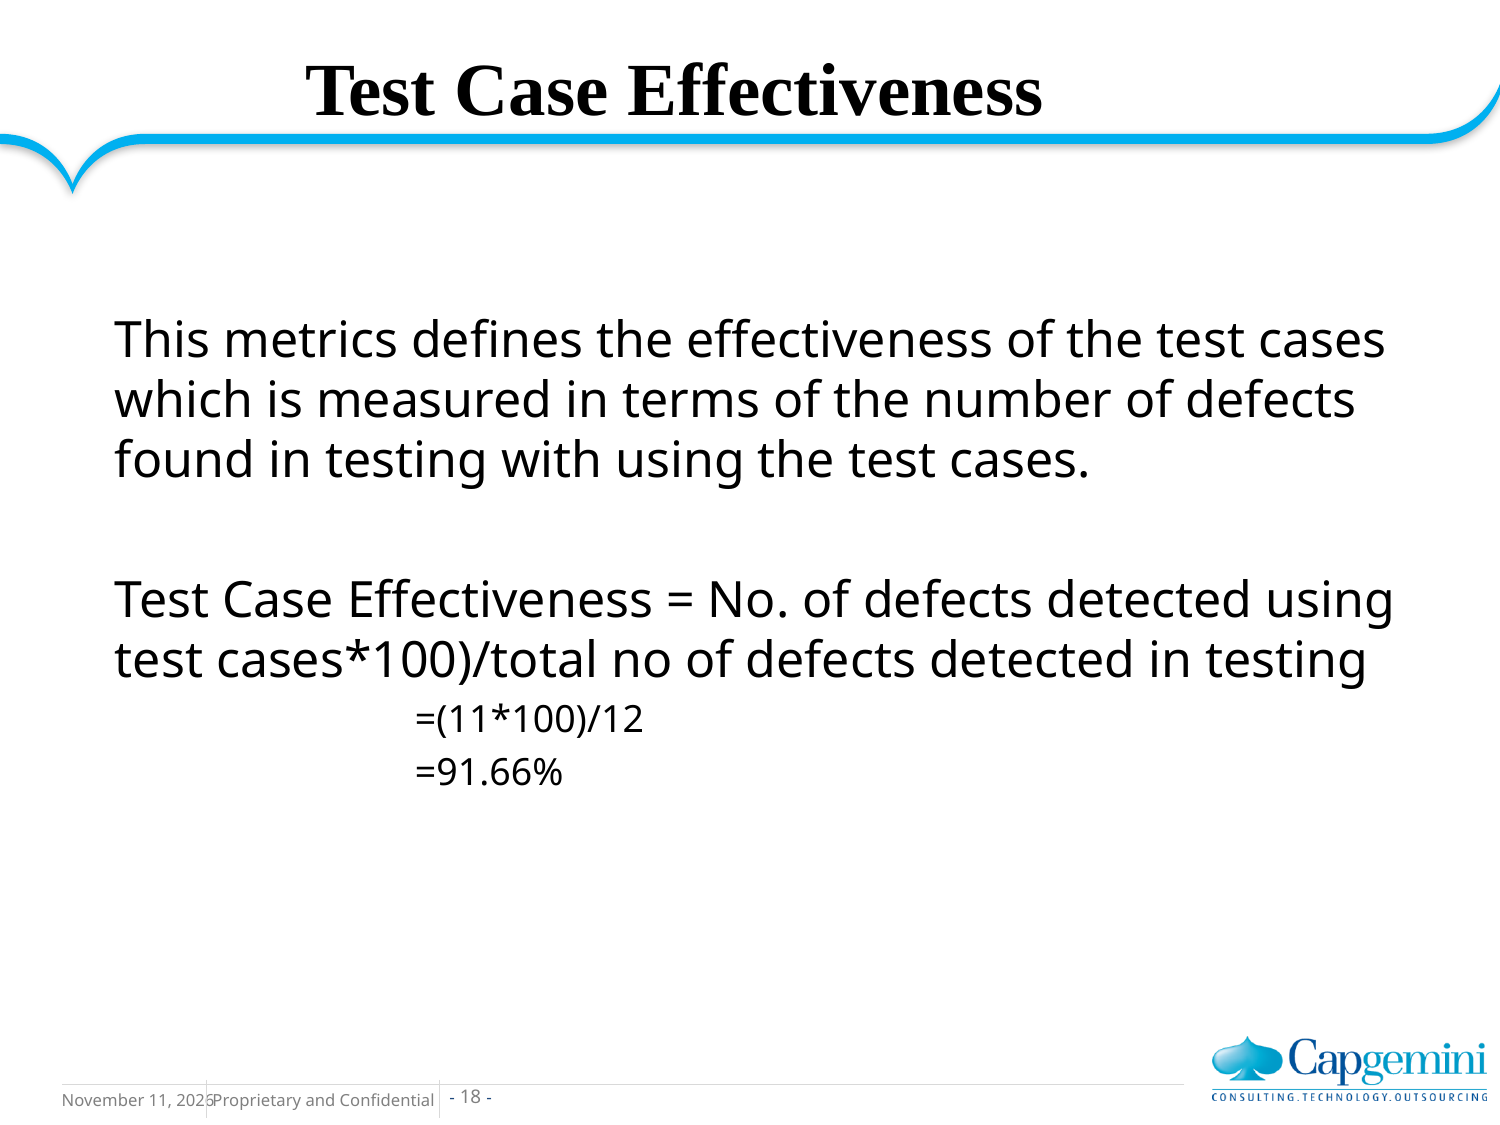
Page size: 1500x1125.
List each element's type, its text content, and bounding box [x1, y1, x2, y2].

title Test Case Effectiveness [37, 0, 1313, 173]
picture [1212, 1036, 1487, 1101]
subtitle This metrics defines the effectiveness of the test cases which is measured in terms of the number of defects found in testing with using the test cases. Test Case Effectiveness = No. of defects detected using test cases*100)/total no of defects detected in testing =(11*100)/12 =91.66% [99, 299, 1413, 1025]
